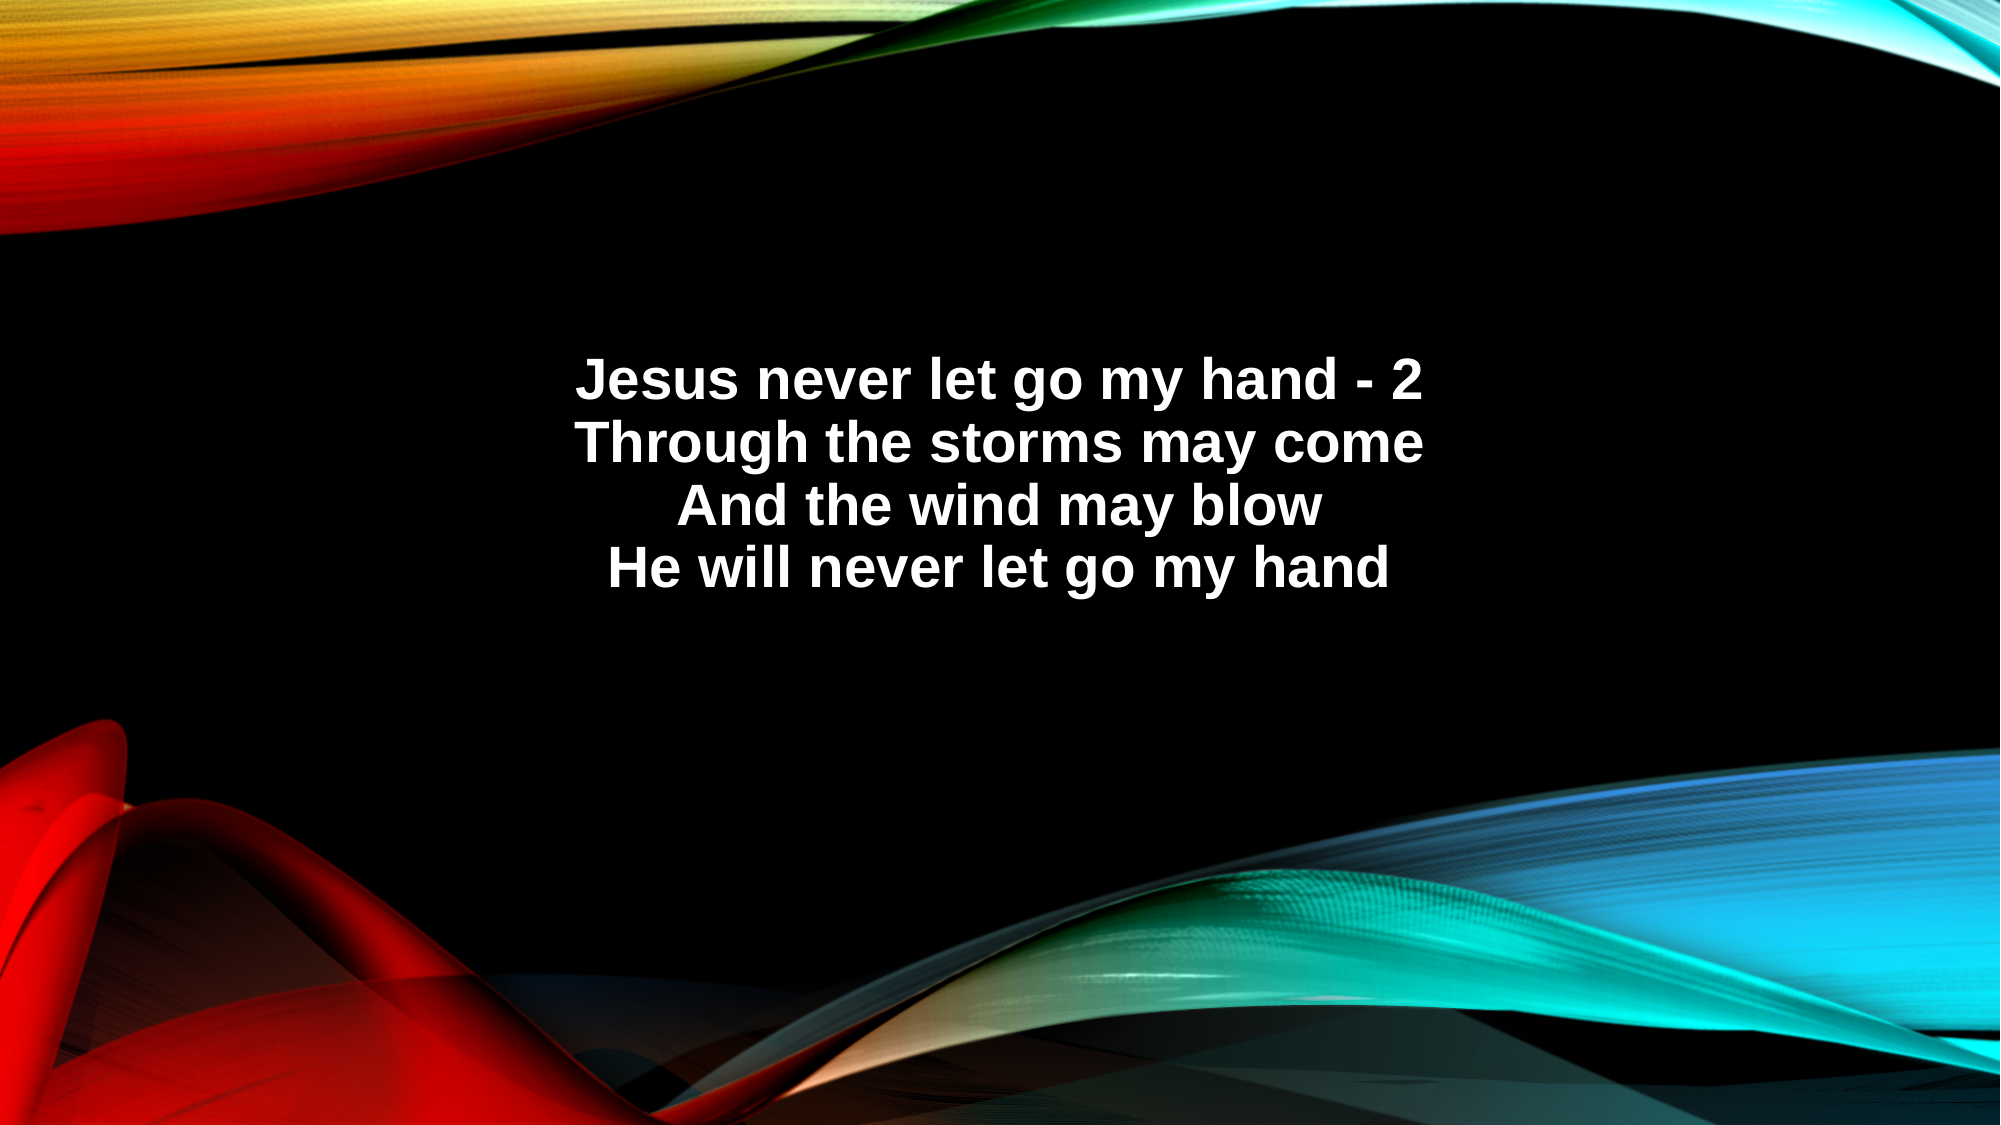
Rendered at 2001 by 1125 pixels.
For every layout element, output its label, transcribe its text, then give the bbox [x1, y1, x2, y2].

subtitle Jesus never let go my hand - 2 Through the storms may come And the wind may blow He will never let go my hand [0, 0, 2000, 1125]
